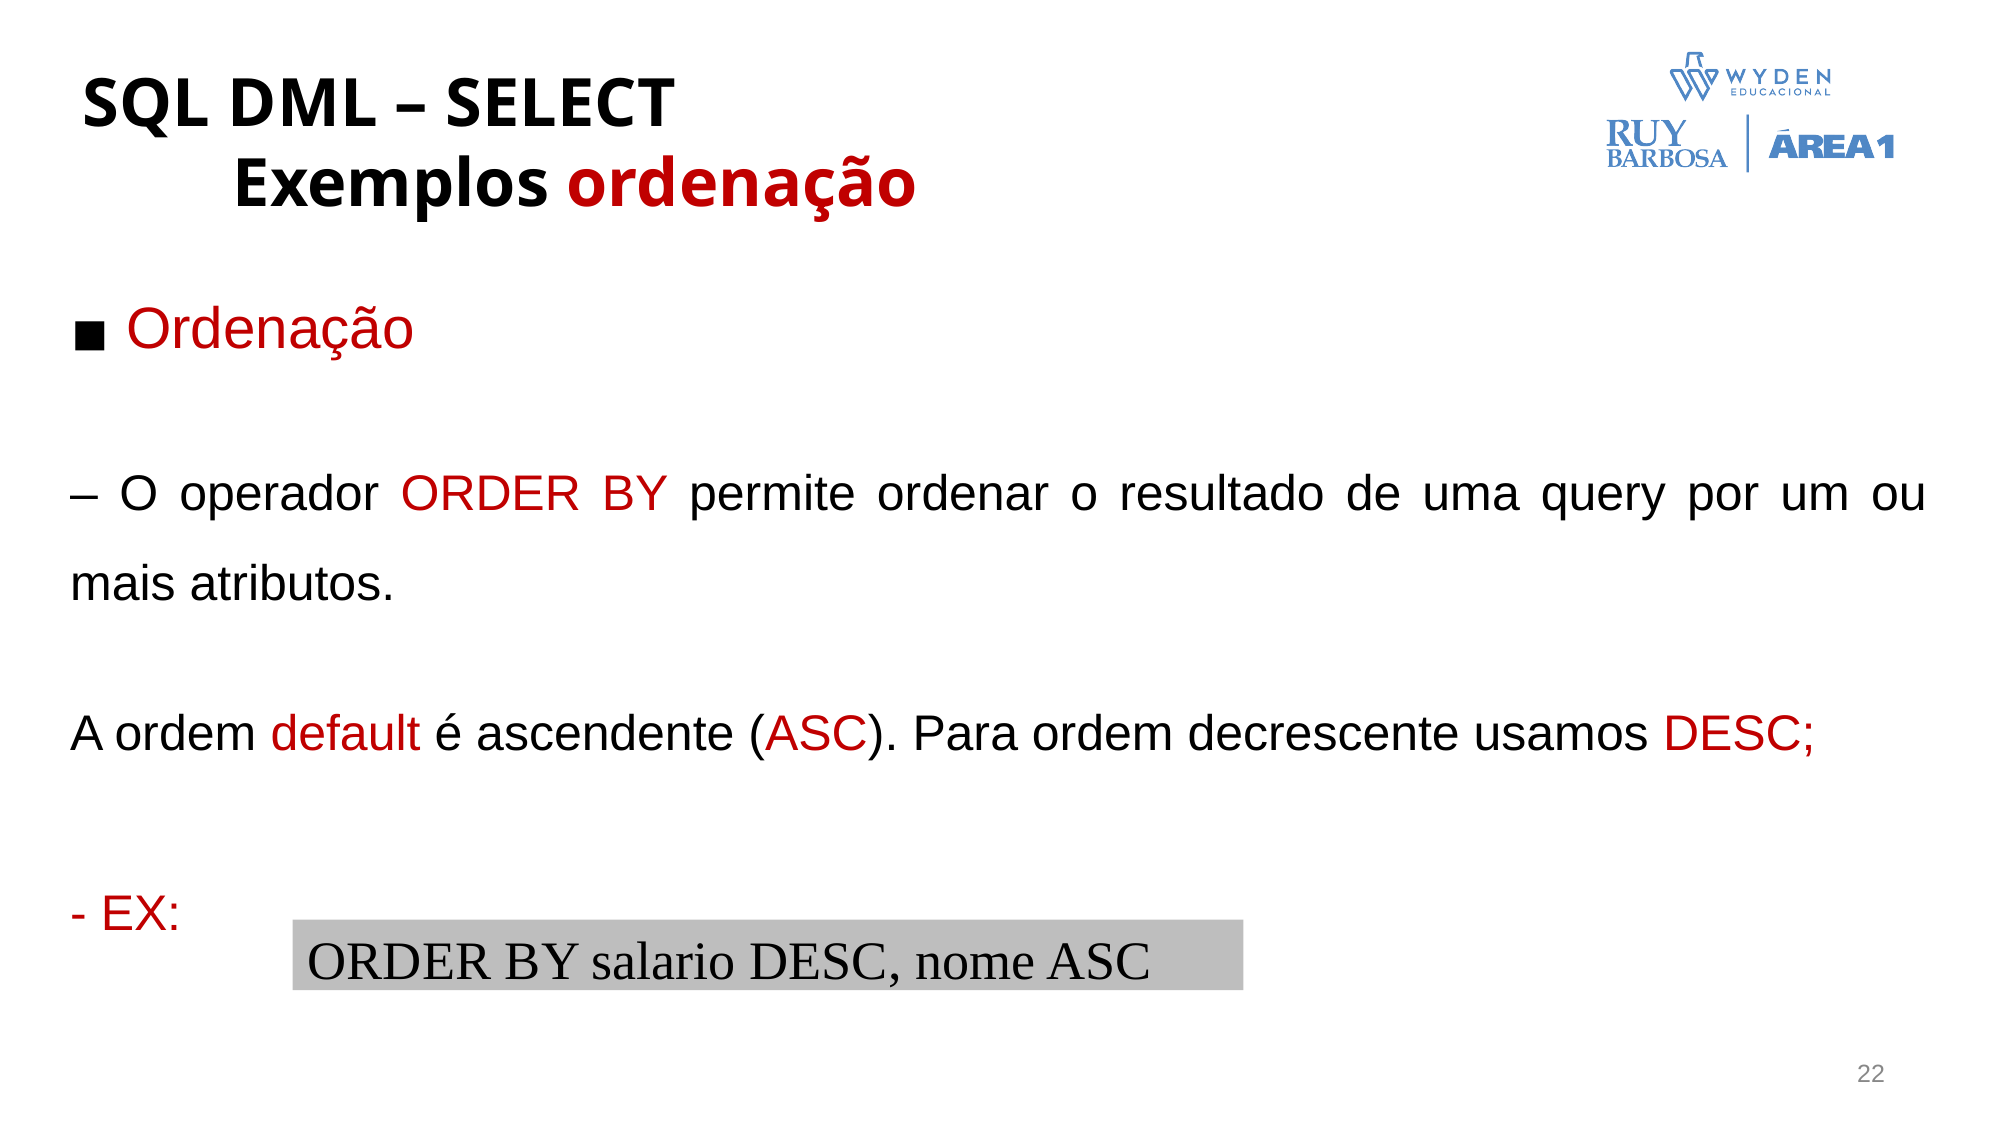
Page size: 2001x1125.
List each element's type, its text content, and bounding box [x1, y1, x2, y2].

text_box ORDER BY salario DESC, nome ASC [292, 948, 1244, 991]
slide_number 22 [1433, 1042, 1900, 1103]
text_box SQL DML – SELECT Exemplos ordenação [67, 51, 1369, 148]
text_box Ordenação – O operador ORDER BY permite ordenar o resultado de uma query por um ou mais atributos. A ordem default é ascendente (ASC). Para ordem decrescente usamos DESC; - EX: [55, 247, 1943, 948]
picture [1554, 0, 1946, 226]
